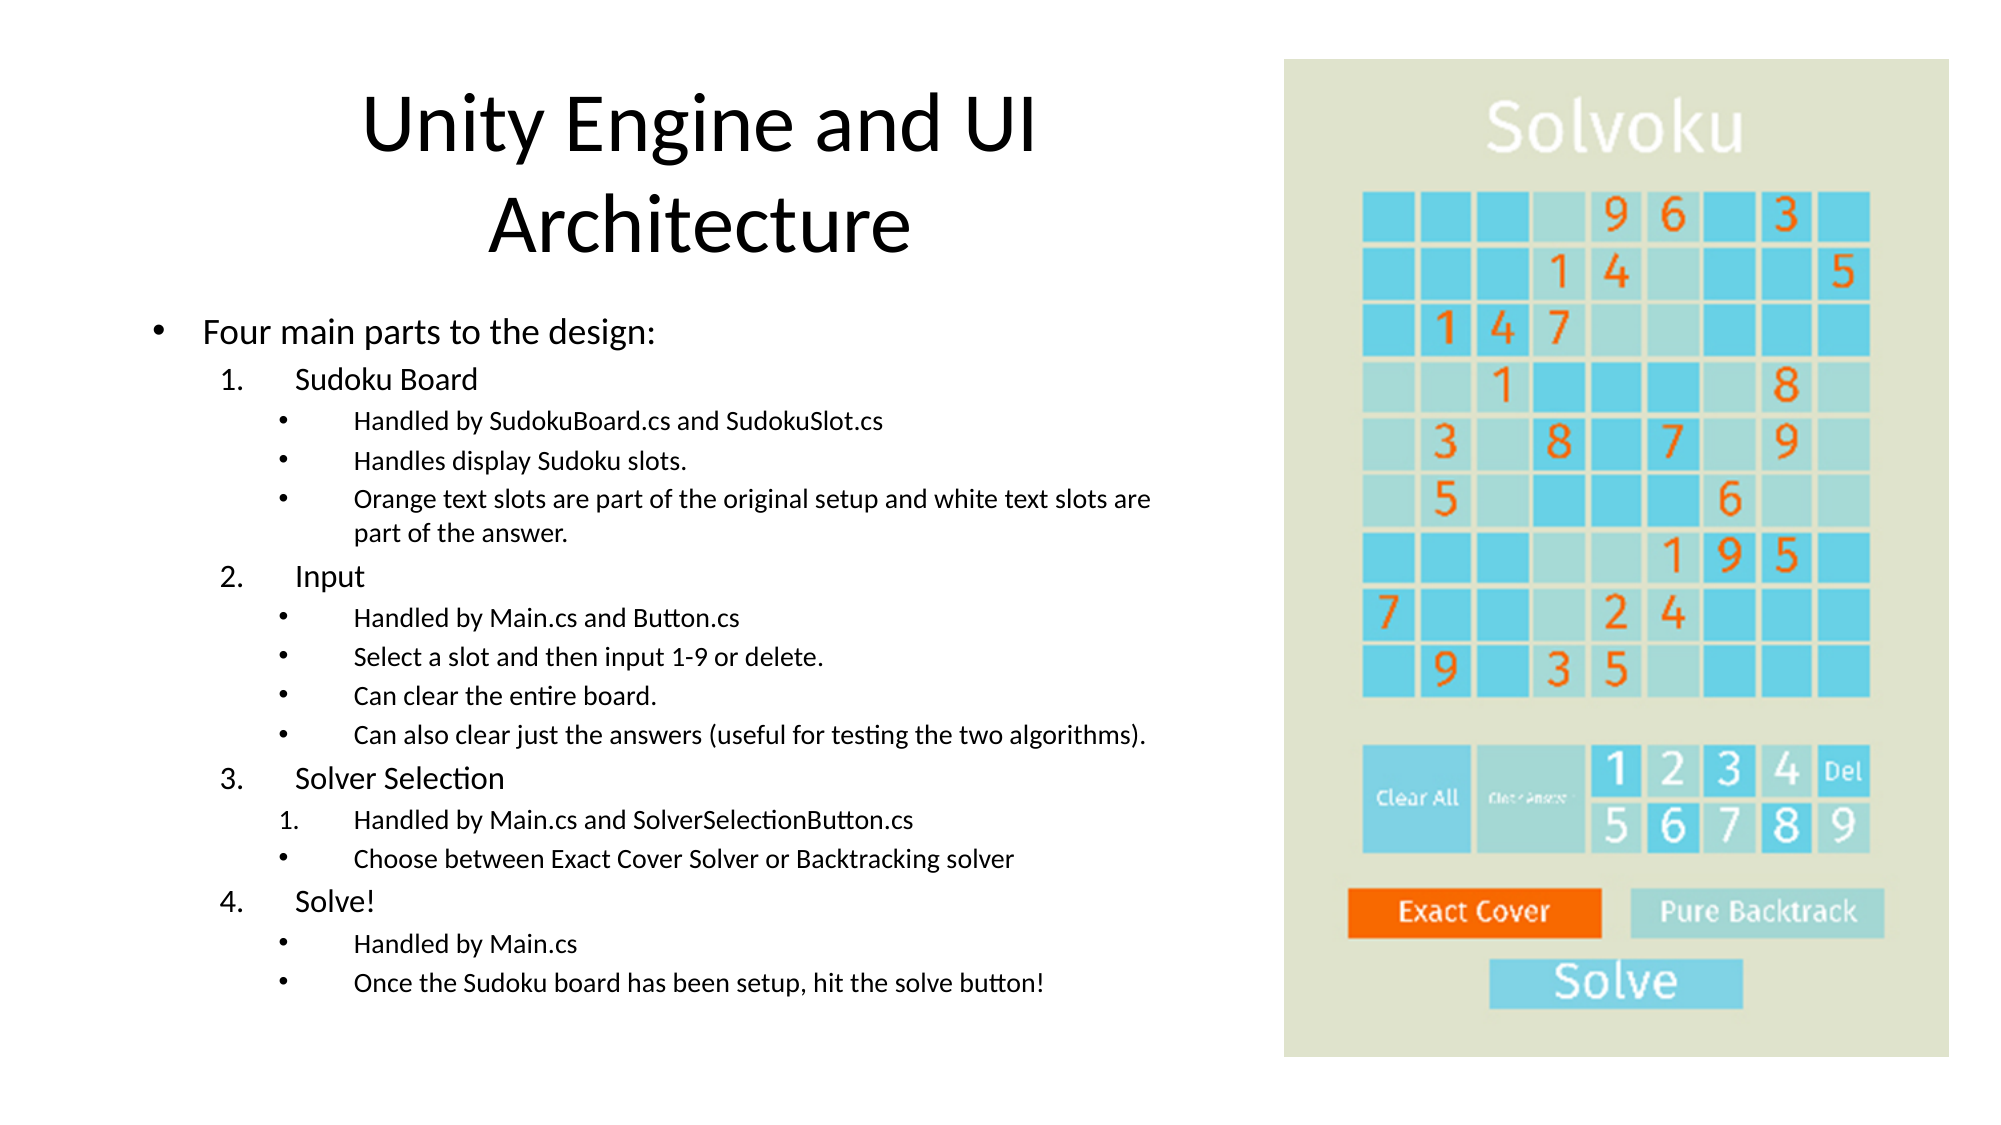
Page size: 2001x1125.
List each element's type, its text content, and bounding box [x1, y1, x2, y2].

list Four main parts to the design: Sudoku Board Handled by SudokuBoard.cs and SudokuSlot.cs Handles display Sudoku slots. Orange text slots are part of the original setup and white text slots are part of the answer. Input Handled by Main.cs and Button.cs Select a slot and then input 1-9 or delete. Can clear the entire board. Can also clear just the answers (useful for testing the two algorithms). Solver Selection Handled by Main.cs and SolverSelectionButton.cs Choose between Exact Cover Solver or Backtracking solver Solve! Handled by Main.cs Once the Sudoku board has been setup, hit the solve button! [137, 299, 1173, 1014]
picture [1284, 59, 1949, 1057]
title Unity Engine and UI Architecture [137, 59, 1264, 278]
